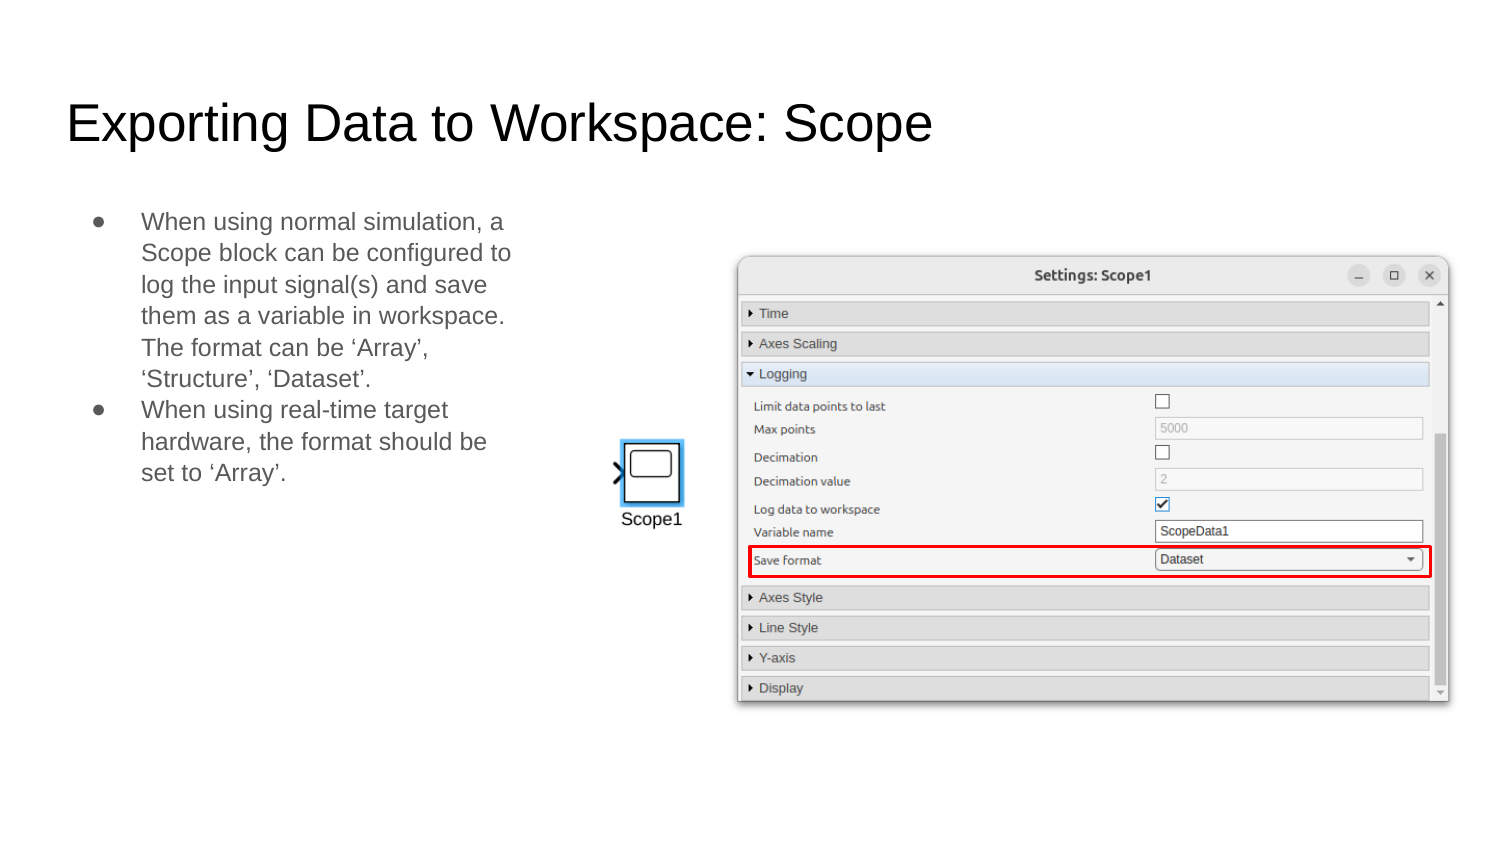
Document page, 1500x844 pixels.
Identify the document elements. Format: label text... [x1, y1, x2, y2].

picture [600, 238, 1467, 728]
title Exporting Data to Workspace: Scope [51, 72, 1449, 167]
list When using normal simulation, a Scope block can be configured to log the input signal(s) and save them as a variable in workspace. The format can be ‘Array’, ‘Structure’, ‘Dataset’. When using real-time target hardware, the format should be set to ‘Array’. [51, 189, 543, 750]
